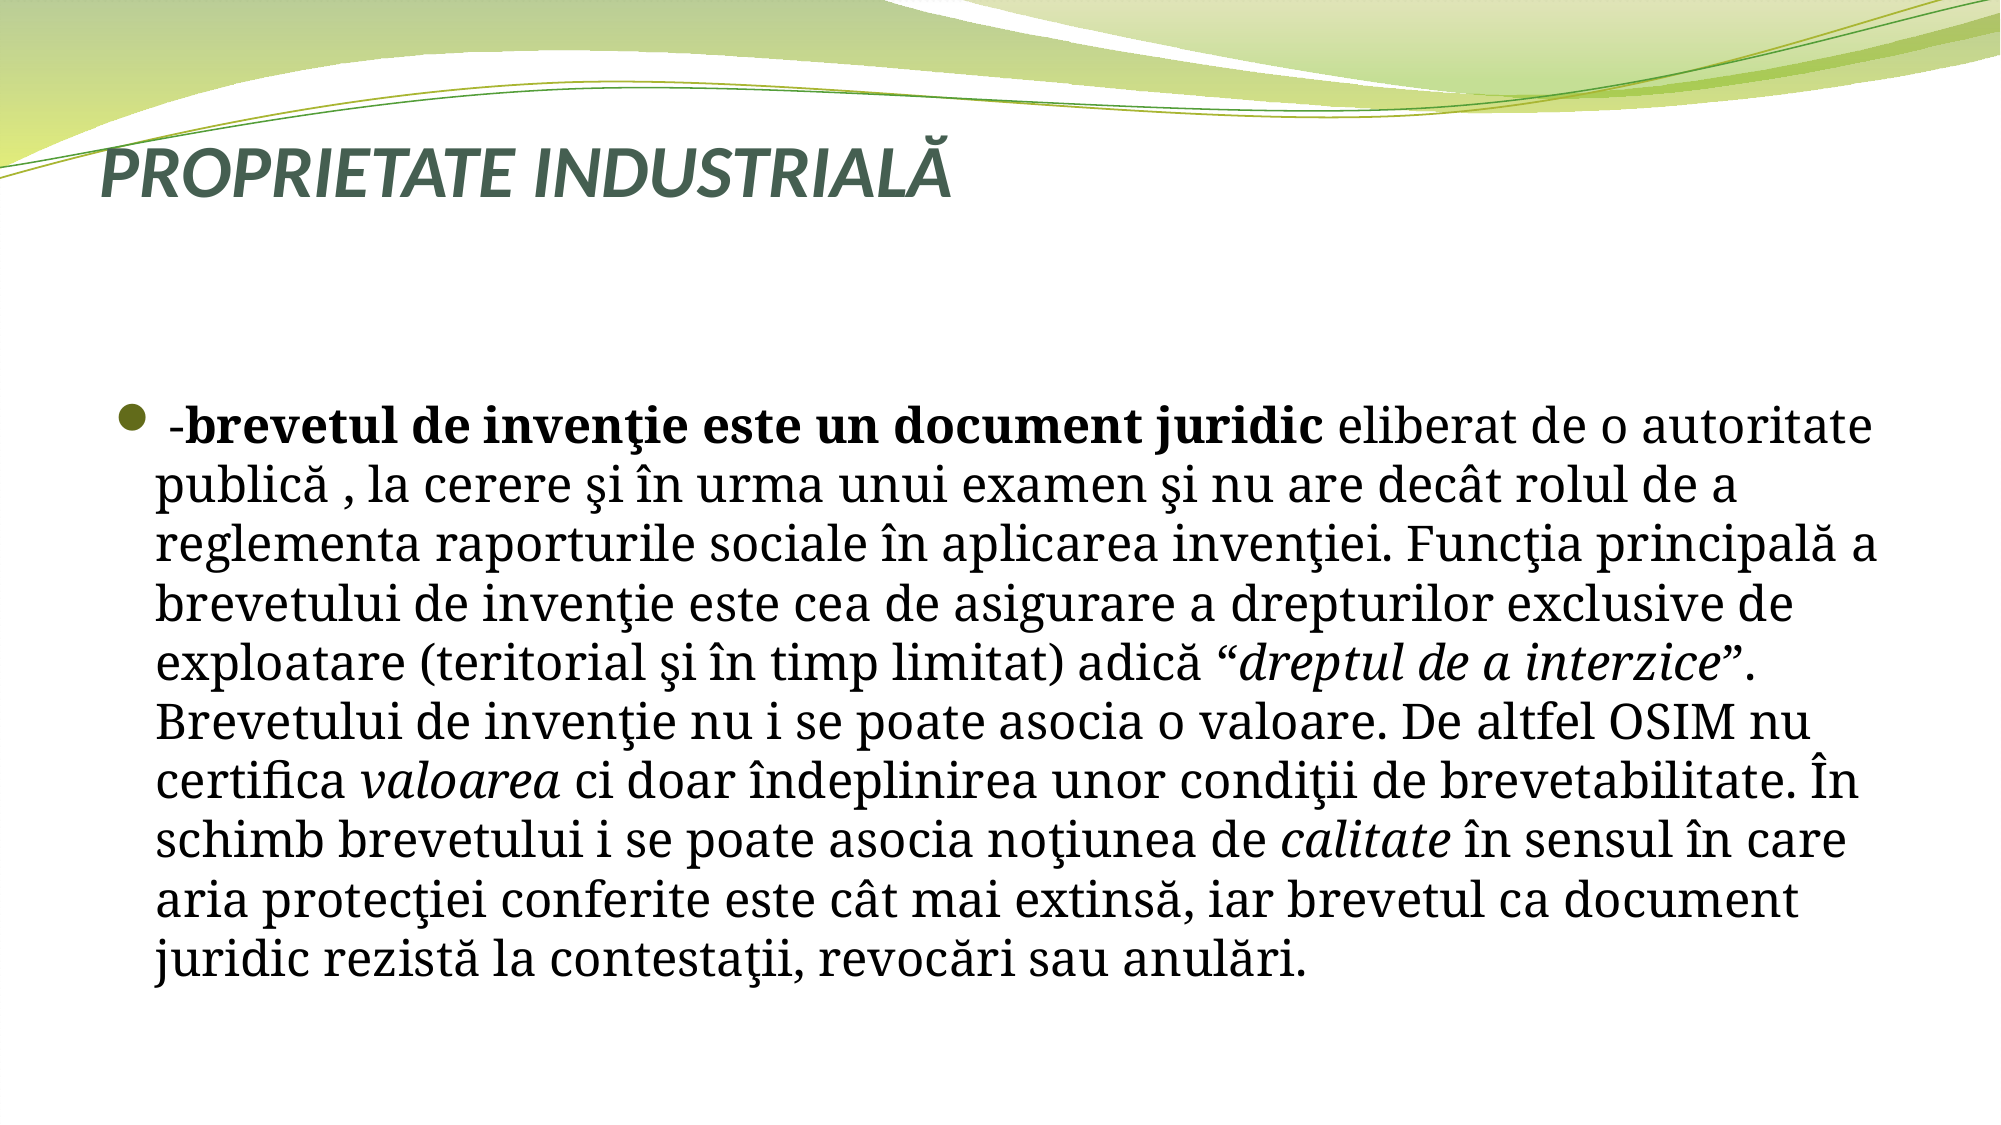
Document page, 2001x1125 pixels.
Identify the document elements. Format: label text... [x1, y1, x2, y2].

title PROPRIETATE INDUSTRIALĂ [99, 115, 1900, 303]
list -brevetul de invenţie este un document juridic eliberat de o autoritate publică , la cerere şi în urma unui examen şi nu are decât rolul de a reglementa raporturile sociale în aplicarea invenţiei. Funcţia principală a brevetului de invenţie este cea de asigurare a drepturilor exclusive de exploatare (teritorial şi în timp limitat) adică “dreptul de a interzice”. Brevetului de invenţie nu i se poate asocia o valoare. De altfel OSIM nu certifica valoarea ci doar îndeplinirea unor condiţii de brevetabilitate. În schimb brevetului i se poate asocia noţiunea de calitate în sensul în care aria protecţiei conferite este cât mai extinsă, iar brevetul ca document juridic rezistă la contestaţii, revocări sau anulări. [99, 317, 1900, 1038]
